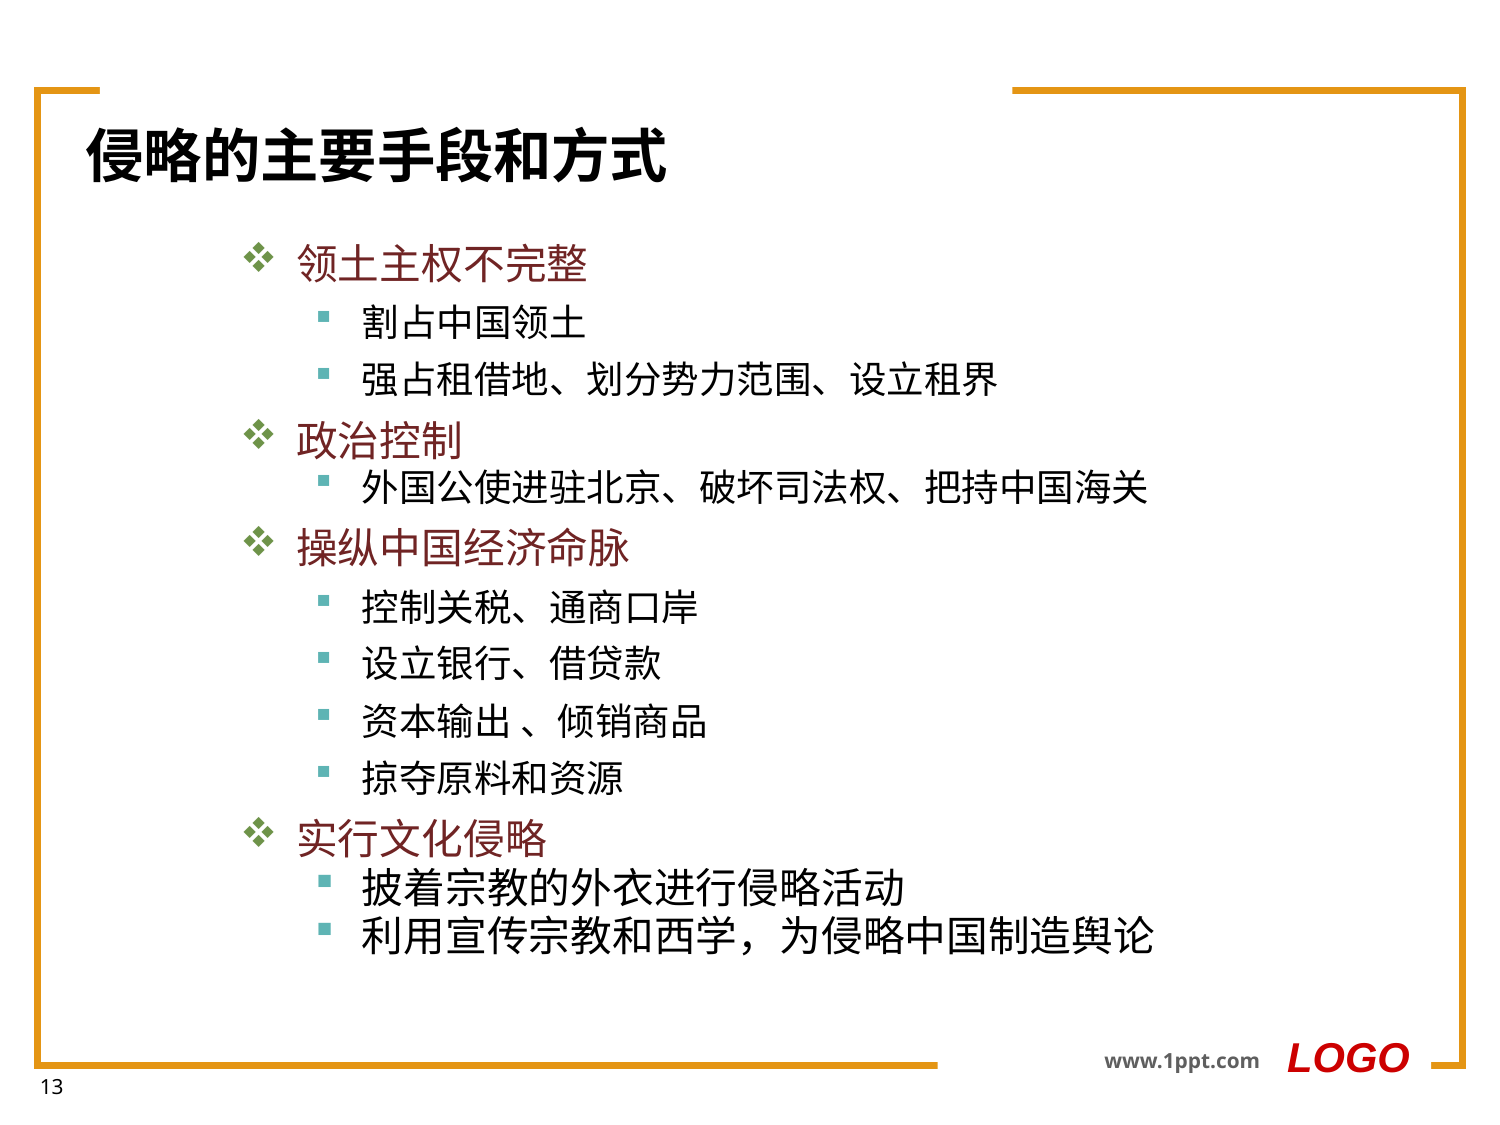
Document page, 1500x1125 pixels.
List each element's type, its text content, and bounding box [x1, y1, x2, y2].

slide_number 13 [24, 1065, 376, 1107]
footer LOGO [949, 1023, 1426, 1064]
list 领土主权不完整 割占中国领土 强占租借地、划分势力范围、设立租界 政治控制 外国公使进驻北京、破坏司法权、把持中国海关 操纵中国经济命脉 控制关税、通商口岸 设立银行、借贷款 资本输出 、倾销商品 掠夺原料和资源 实行文化侵略 披着宗教的外衣进行侵略活动 利用宣传宗教和西学，为侵略中国制造舆论 [224, 224, 1376, 1038]
slide_number www.1ppt.com [924, 1040, 1276, 1081]
title 侵略的主要手段和方式 [70, 60, 1422, 249]
